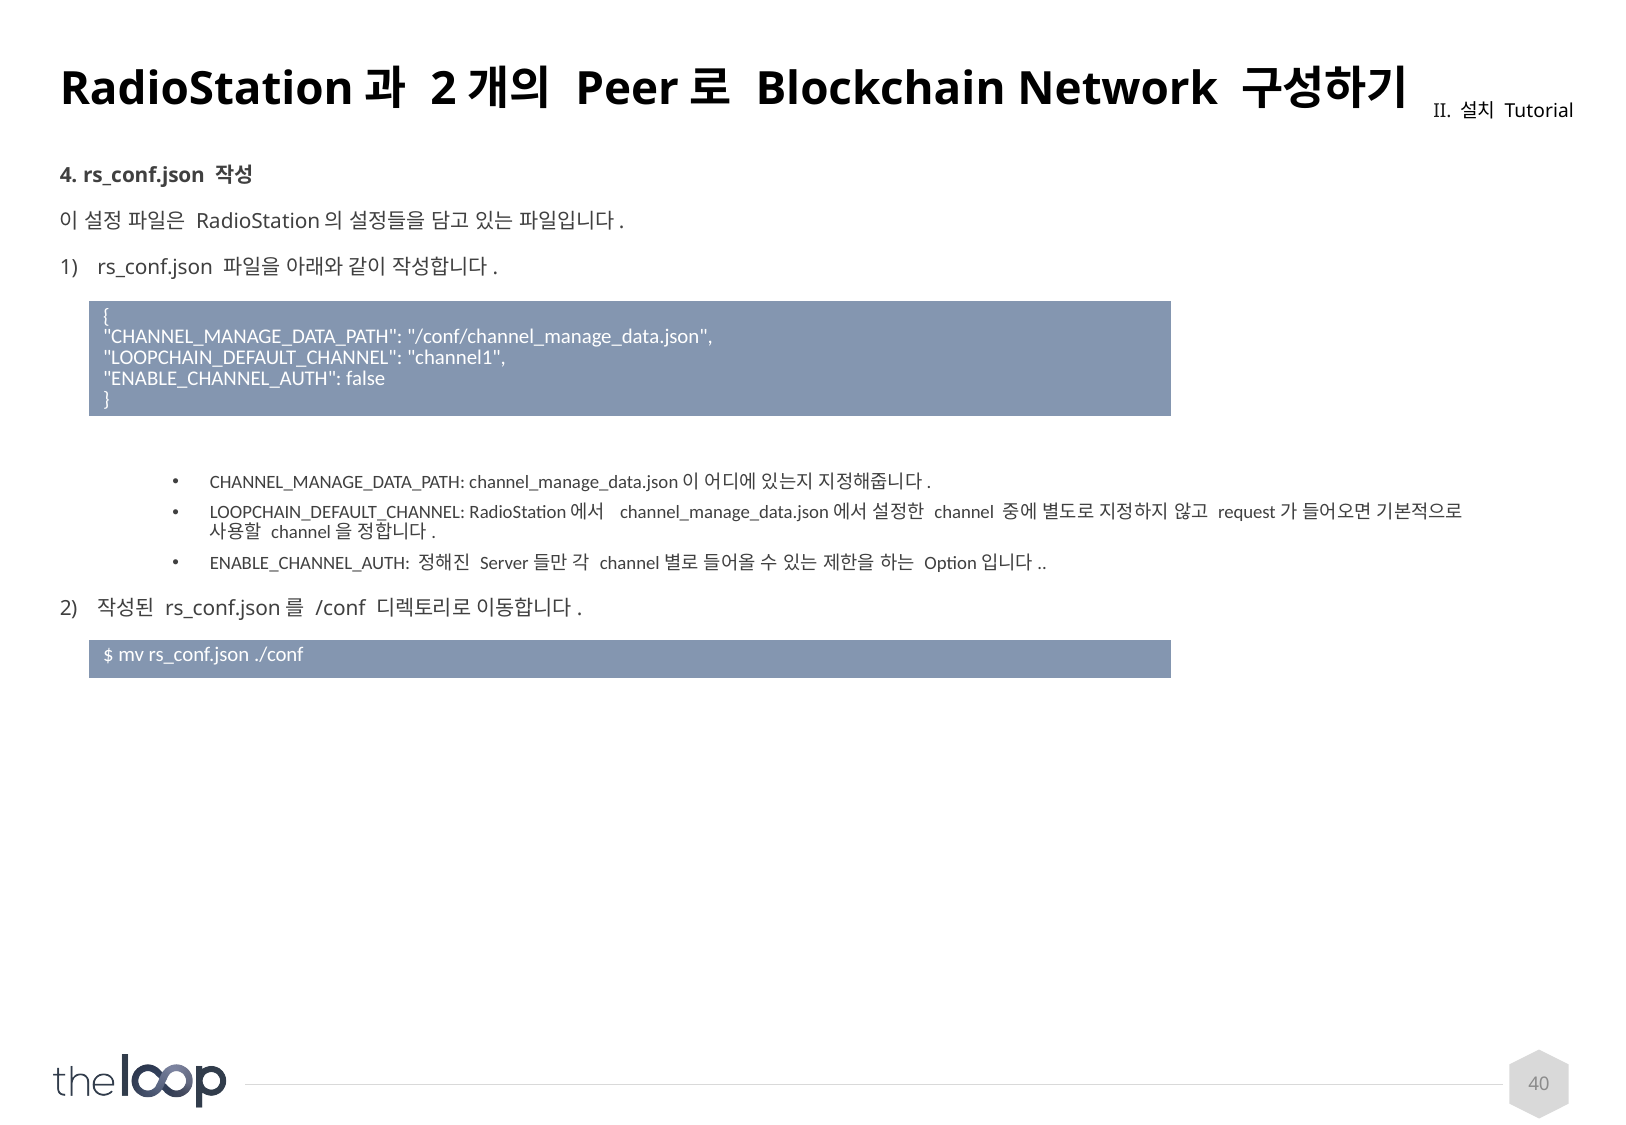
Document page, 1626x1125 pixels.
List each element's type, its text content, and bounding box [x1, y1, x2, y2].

list 4. rs_conf.json 작성 이 설정 파일은 RadioStation의 설정들을 담고 있는 파일입니다. rs_conf.json 파일을 아래와 같이 작성합니다. CHANNEL_MANAGE_DATA_PATH: channel_manage_data.json이 어디에 있는지 지정해줍니다. LOOPCHAIN_DEFAULT_CHANNEL: RadioStation에서 channel_manage_data.json에서 설정한 channel 중에 별도로 지정하지 않고 request가 들어오면 기본적으로 사용할 channel을 정합니다. ENABLE_CHANNEL_AUTH: 정해진 Server들만 각 channel별로 들어올 수 있는 제한을 하는 Option입니다.. 작성된 rs_conf.json를 /conf 디렉토리로 이동합니다. [44, 154, 1531, 1088]
title RadioStation과 2개의 Peer로 Blockchain Network 구성하기 [44, 59, 1514, 121]
slide_number 40 [1497, 1054, 1581, 1115]
table_header $ mv rs_conf.json ./conf [89, 640, 1171, 678]
picture [21, 1021, 258, 1125]
table_header { "CHANNEL_MANAGE_DATA_PATH": "/conf/channel_manage_data.json", "LOOPCHAIN_DEFAULT_CHANNEL": "channel1", "ENABLE_CHANNEL_AUTH": false } [89, 301, 1171, 416]
text_box II. 설치 Tutorial [1271, 93, 1589, 130]
